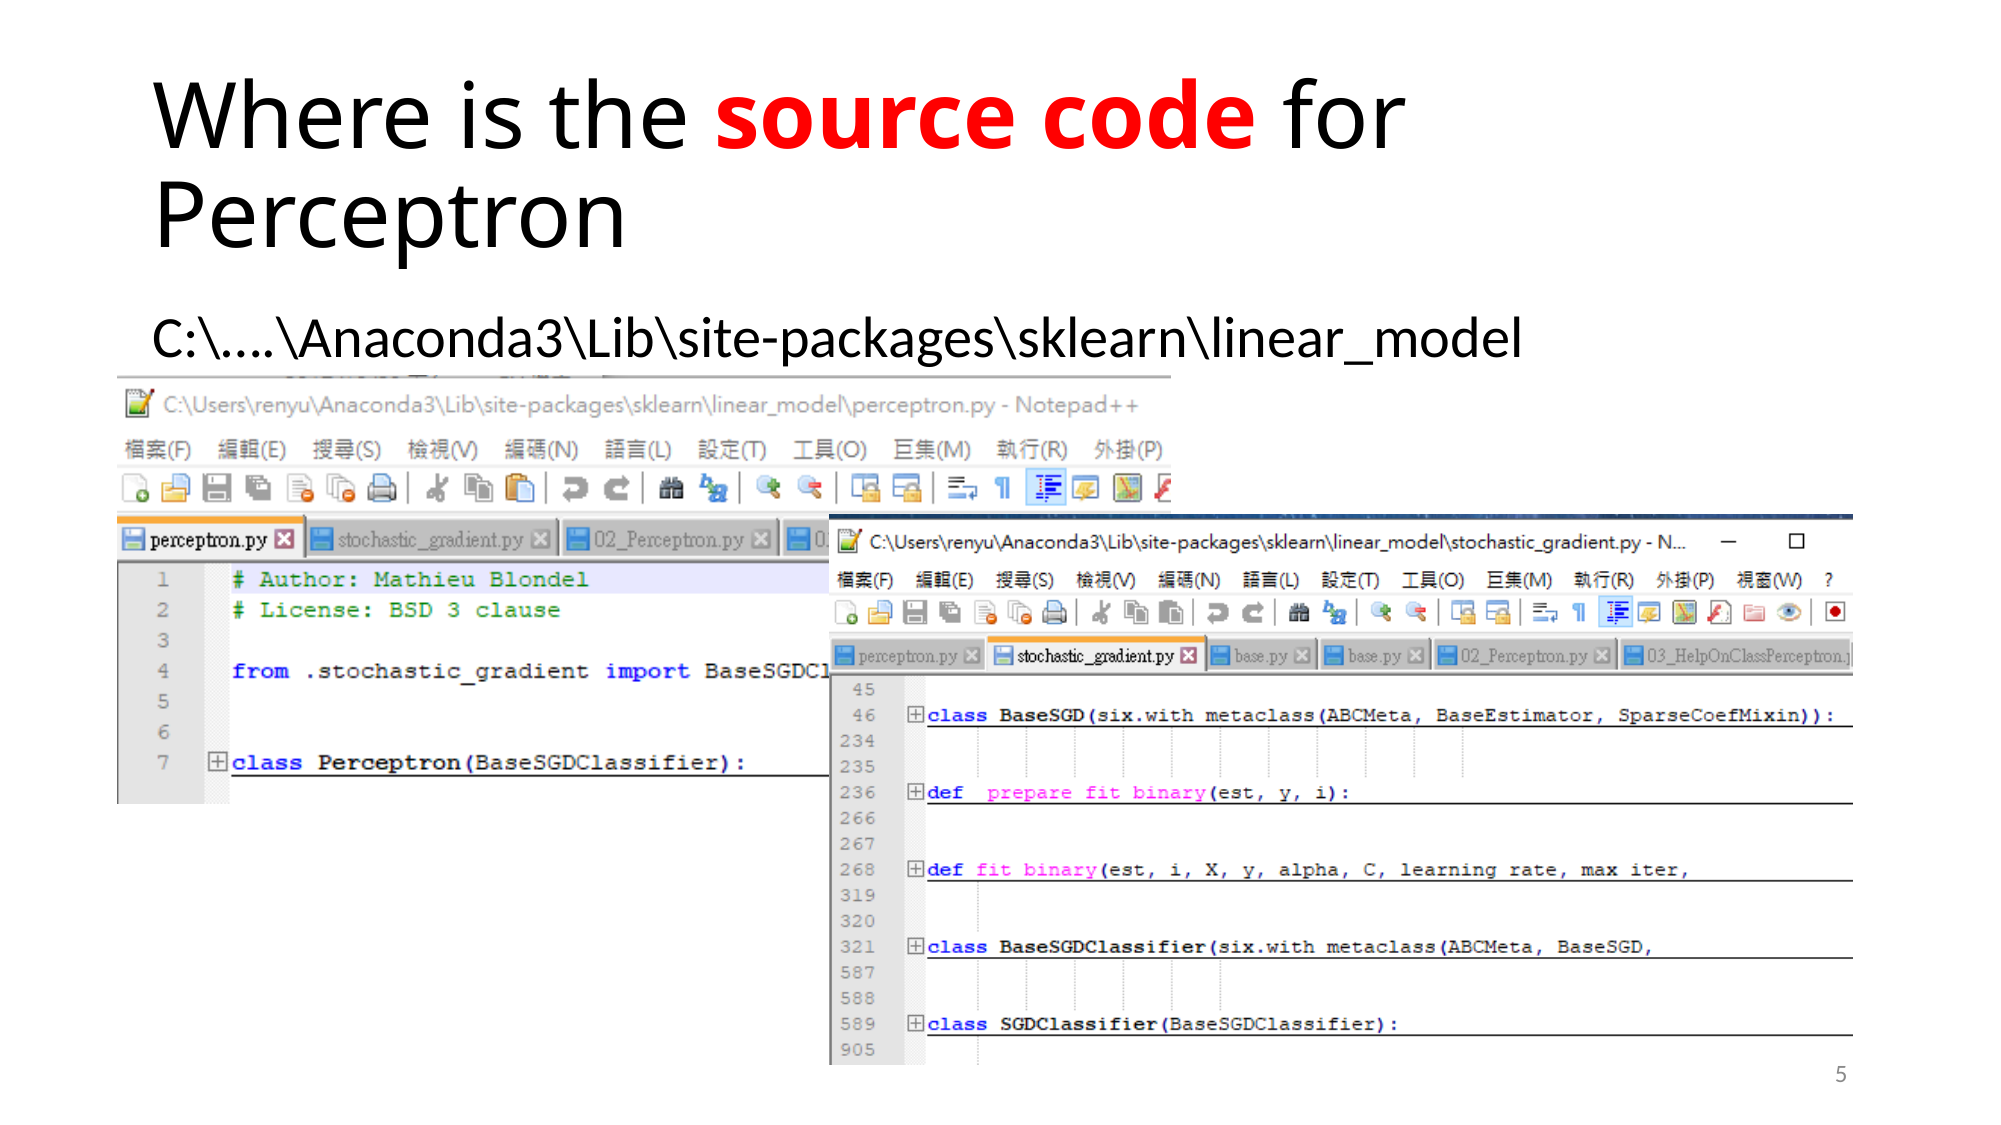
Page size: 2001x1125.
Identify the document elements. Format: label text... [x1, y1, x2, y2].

picture [117, 375, 1853, 1065]
title Where is the source code for Perceptron [137, 59, 1863, 278]
list C:\….\Anaconda3\Lib\site-packages\sklearn\linear_model [137, 299, 1863, 403]
slide_number 5 [1412, 1042, 1863, 1103]
